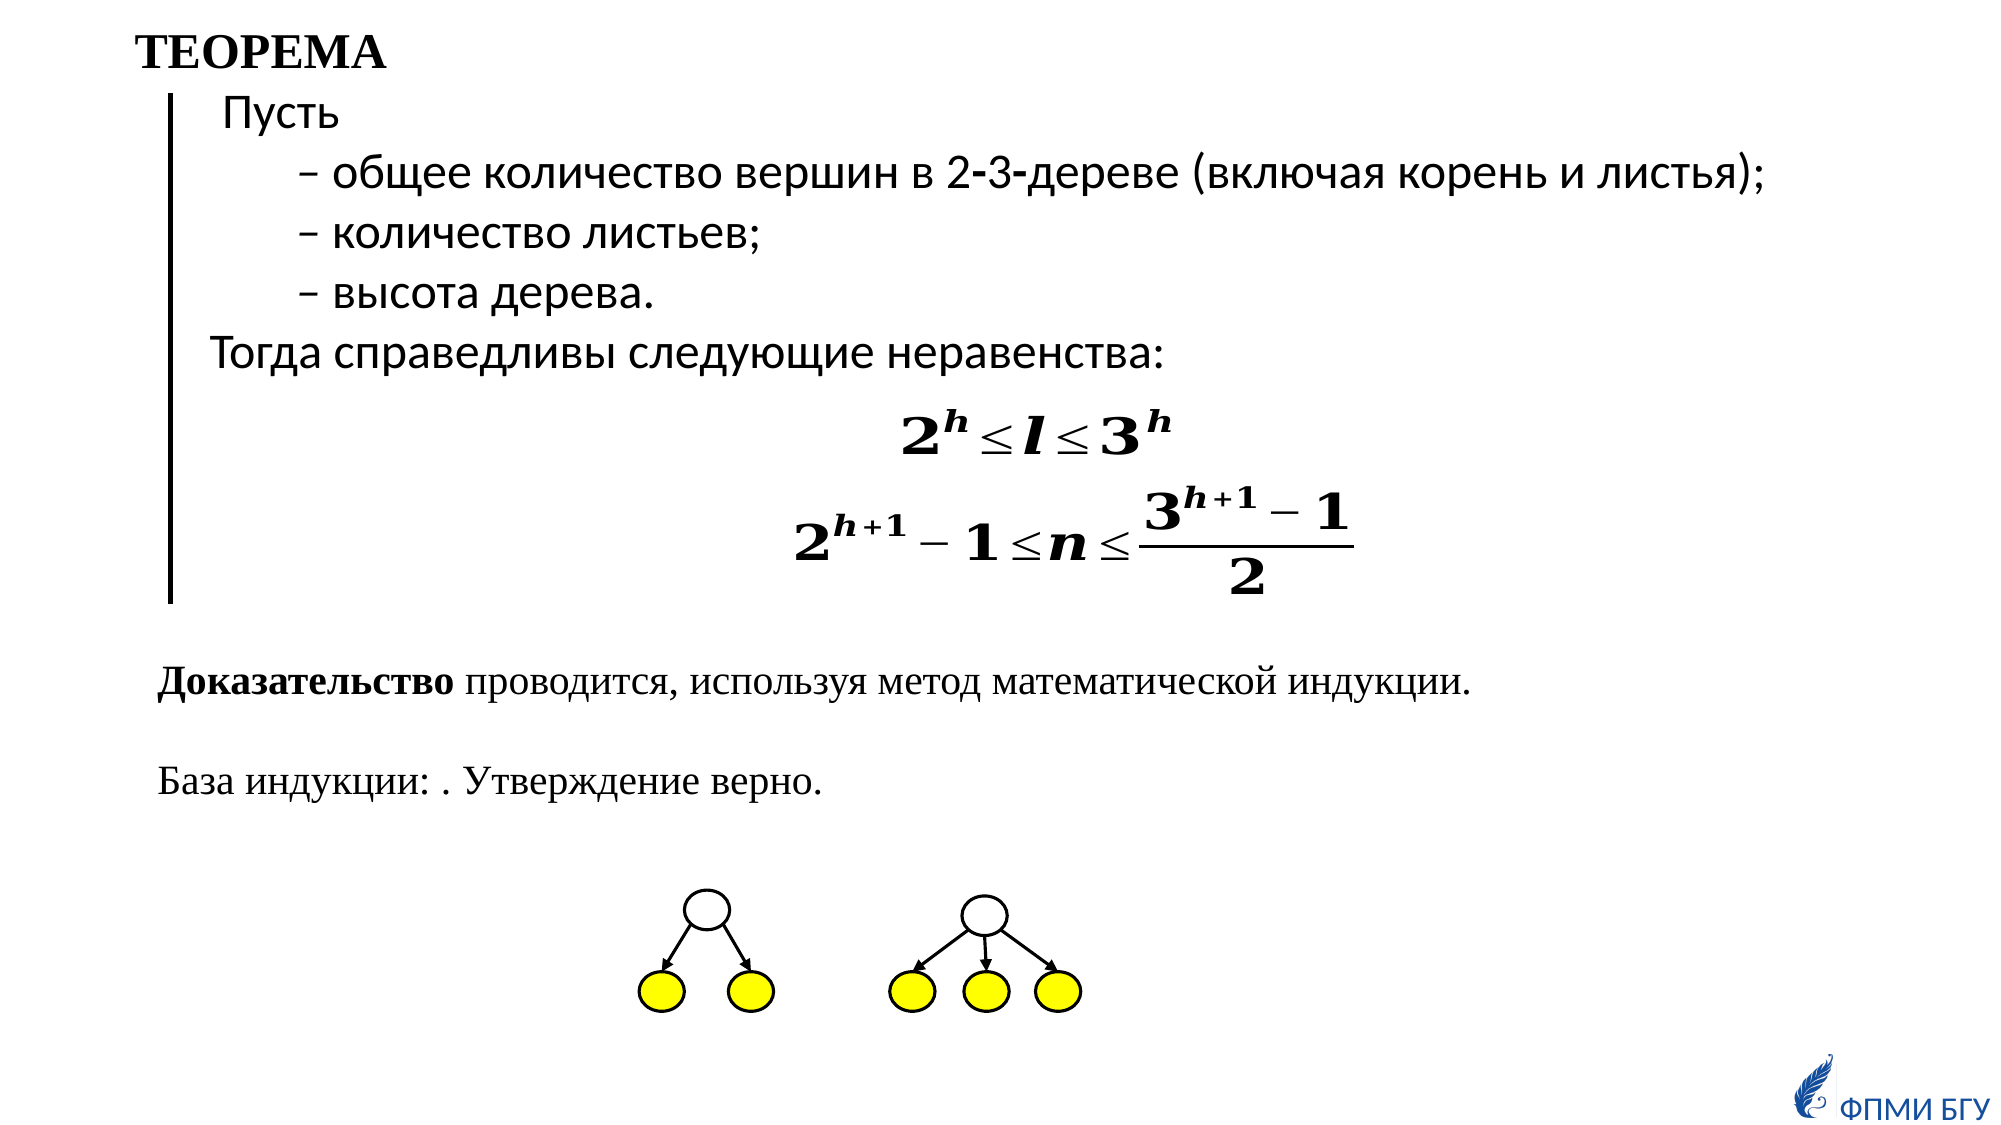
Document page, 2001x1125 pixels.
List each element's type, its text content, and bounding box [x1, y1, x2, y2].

text_box ФПМИ БГУ [1830, 1087, 2000, 1125]
picture [1793, 1053, 1837, 1118]
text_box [661, 923, 691, 972]
text_box [960, 894, 1009, 937]
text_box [1000, 929, 1059, 972]
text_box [912, 929, 969, 972]
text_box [722, 923, 751, 972]
text_box [1034, 970, 1082, 1013]
text_box [683, 889, 731, 931]
text_box [888, 970, 937, 1013]
text_box [962, 970, 1011, 1013]
text_box [638, 970, 686, 1013]
text_box [727, 970, 775, 1013]
